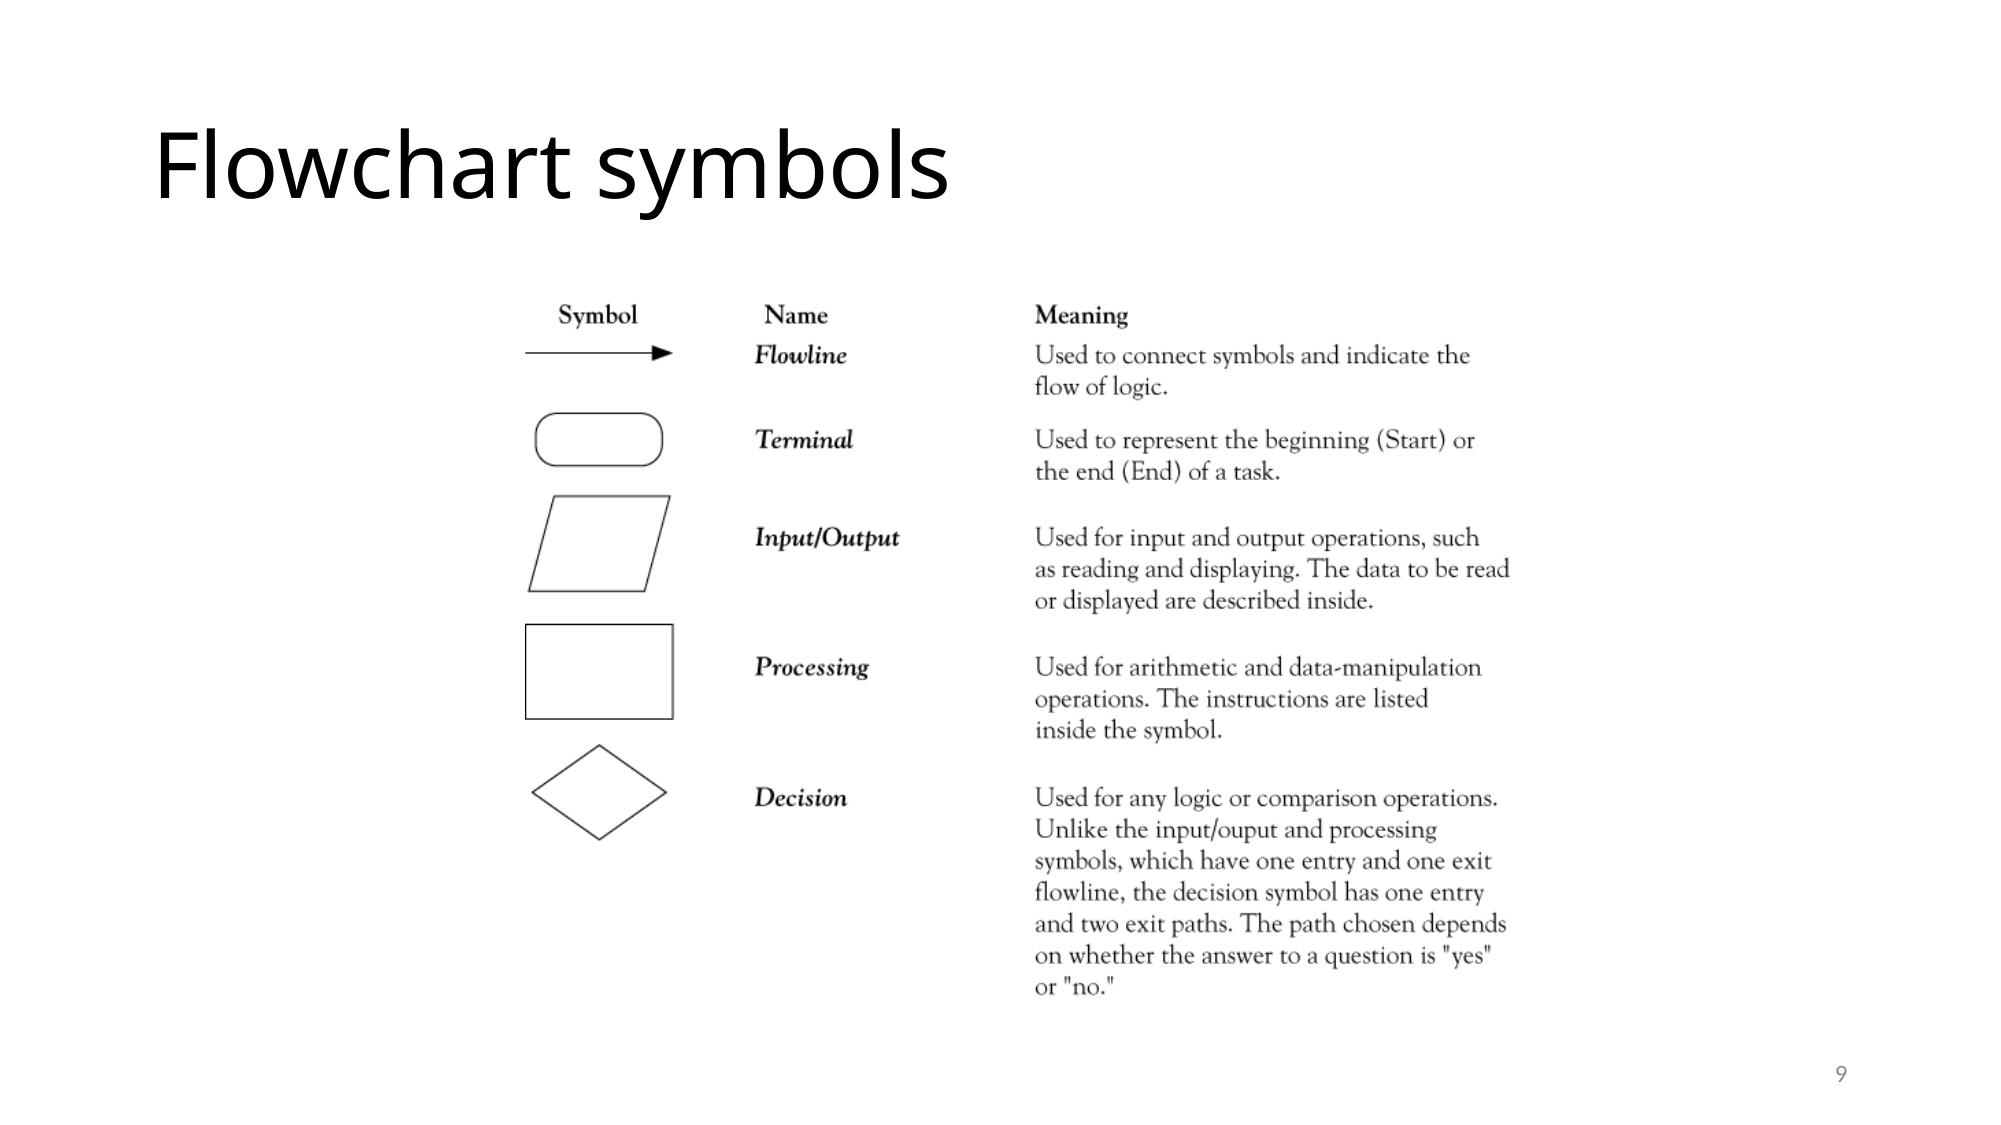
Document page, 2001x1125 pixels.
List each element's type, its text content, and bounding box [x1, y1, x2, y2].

picture [524, 299, 1510, 1002]
title Flowchart symbols [137, 59, 1863, 278]
slide_number 9 [1412, 1042, 1863, 1103]
